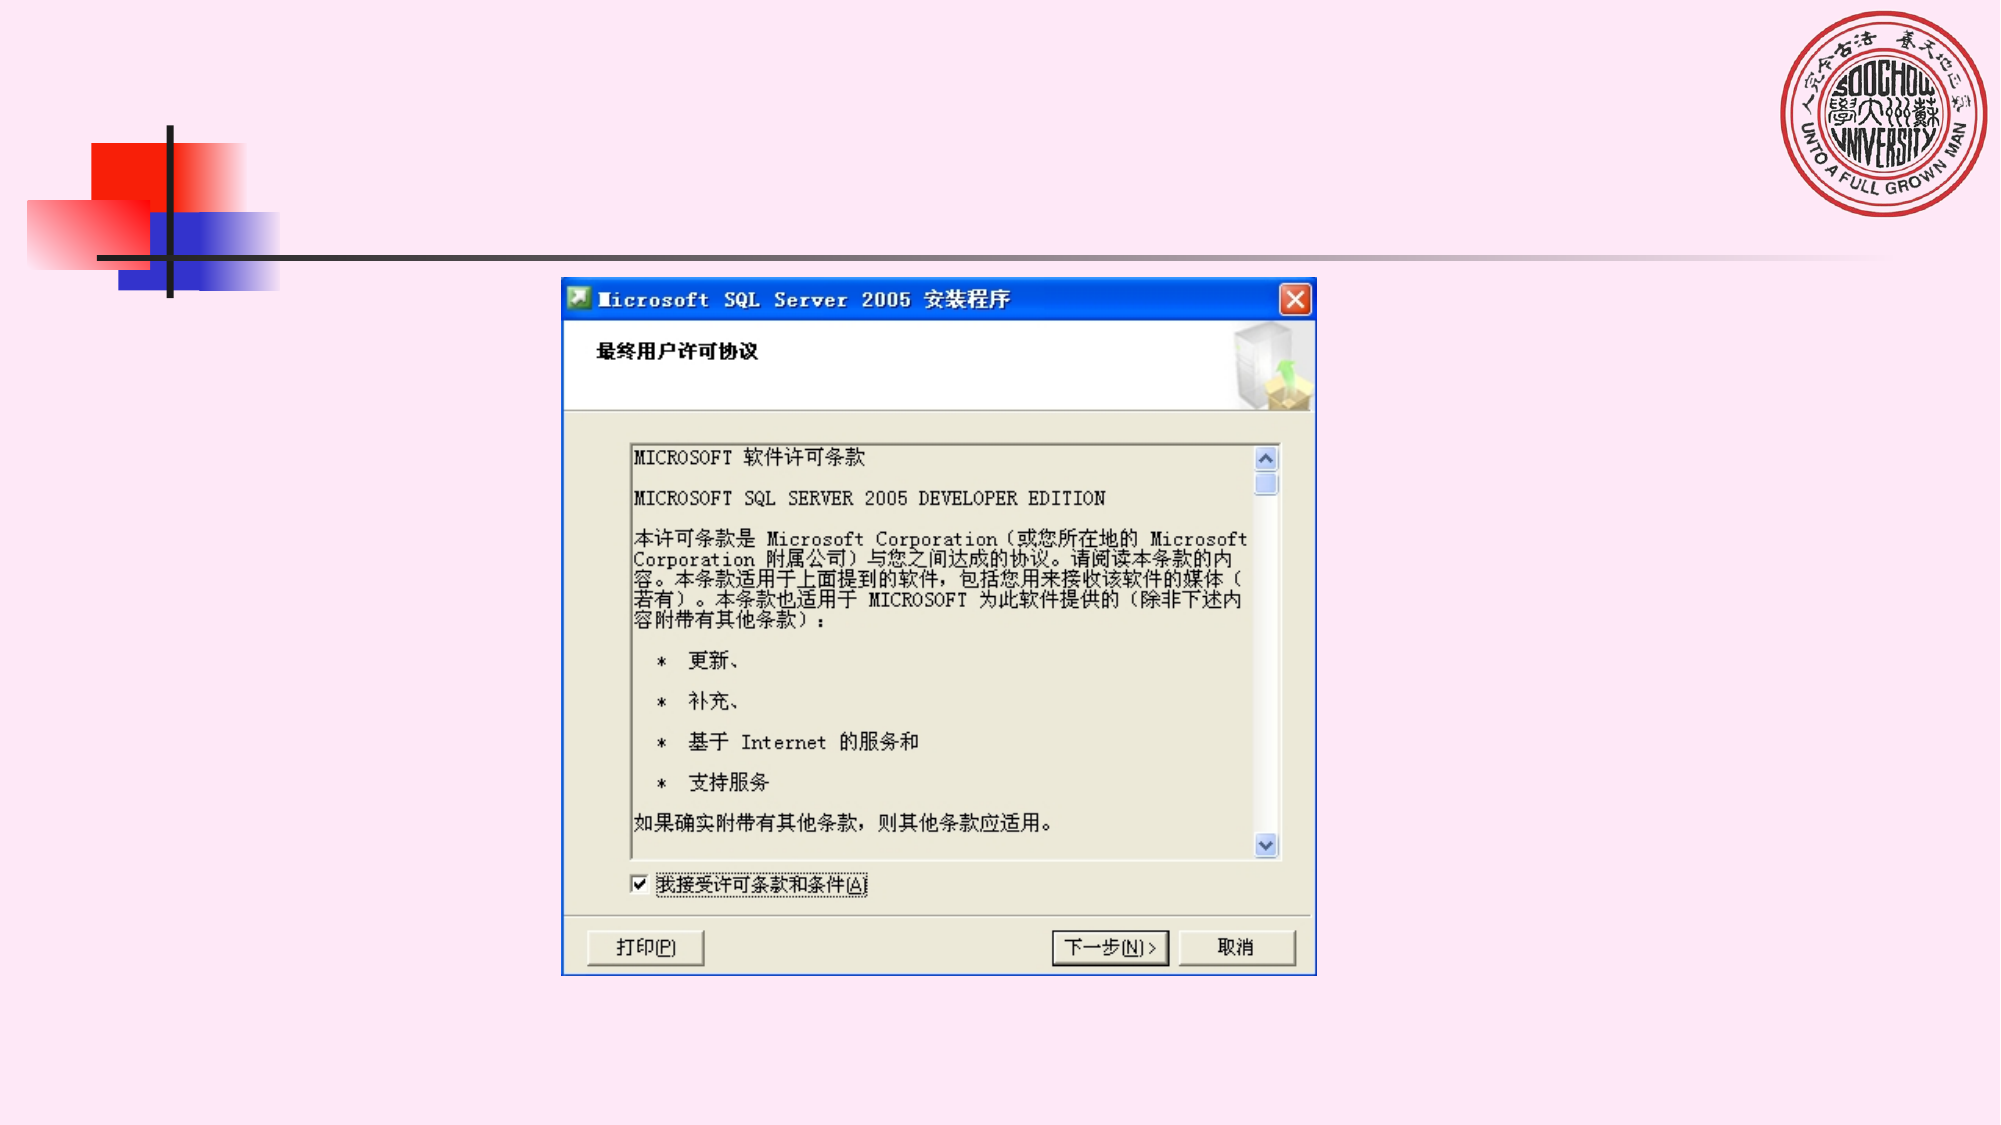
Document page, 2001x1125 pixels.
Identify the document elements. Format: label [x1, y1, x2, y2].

picture [1777, 8, 1990, 220]
picture [561, 276, 1317, 976]
